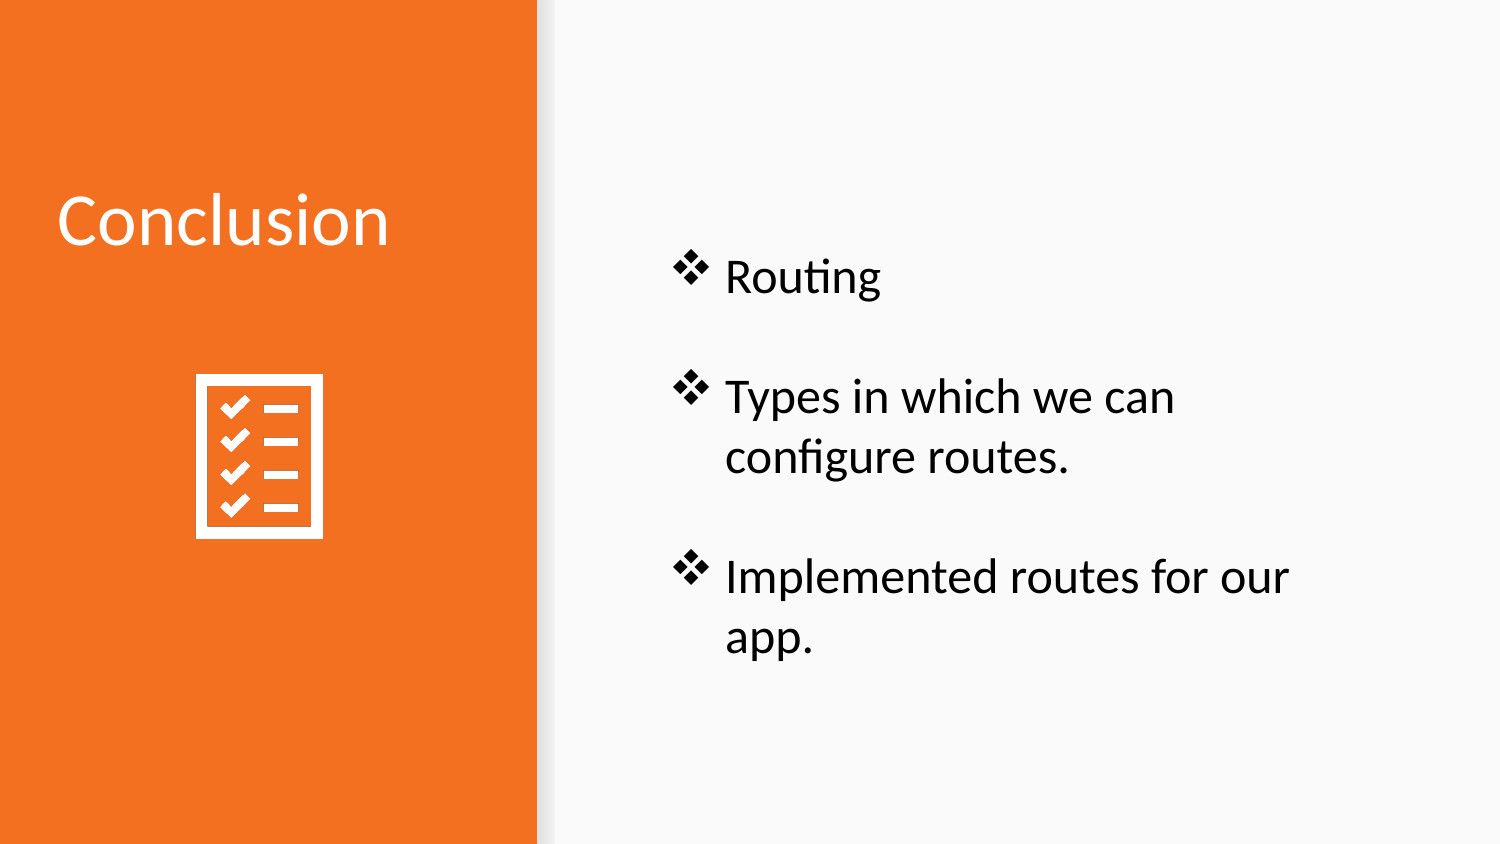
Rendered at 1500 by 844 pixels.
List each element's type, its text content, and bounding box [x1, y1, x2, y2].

picture [160, 357, 358, 555]
text_box Routing Types in which we can configure routes. Implemented routes for our app. [654, 236, 1385, 672]
title Conclusion [42, 119, 504, 276]
